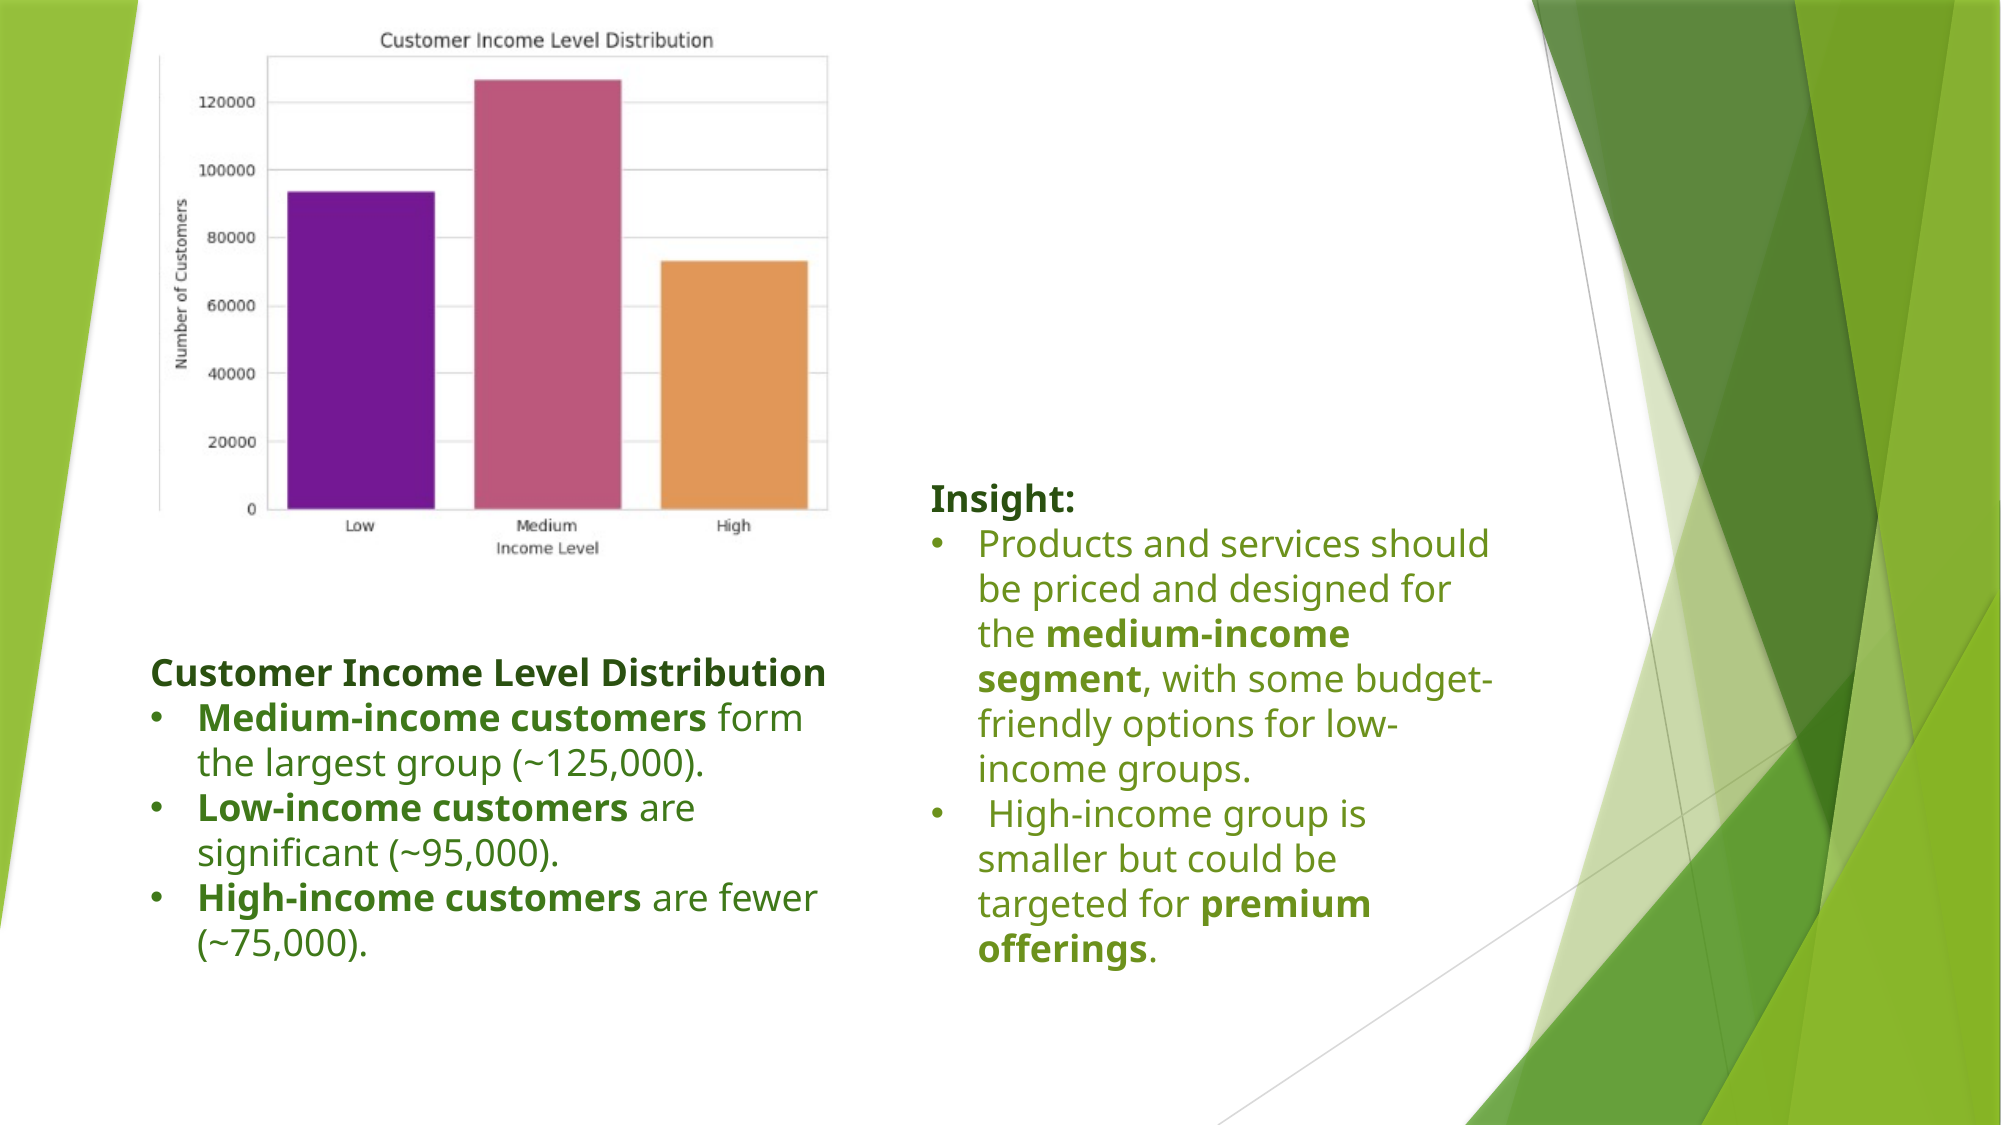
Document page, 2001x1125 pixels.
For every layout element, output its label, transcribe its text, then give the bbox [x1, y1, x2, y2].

picture [158, 15, 844, 575]
text_box Customer Income Level Distribution Medium-income customers form the largest group (~125,000). Low-income customers are significant (~95,000). High-income customers are fewer (~75,000). [135, 641, 844, 972]
text_box Insight: Products and services should be priced and designed for the medium-income segment, with some budget-friendly options for low-income groups. High-income group is smaller but could be targeted for premium offerings. [916, 467, 1510, 1023]
